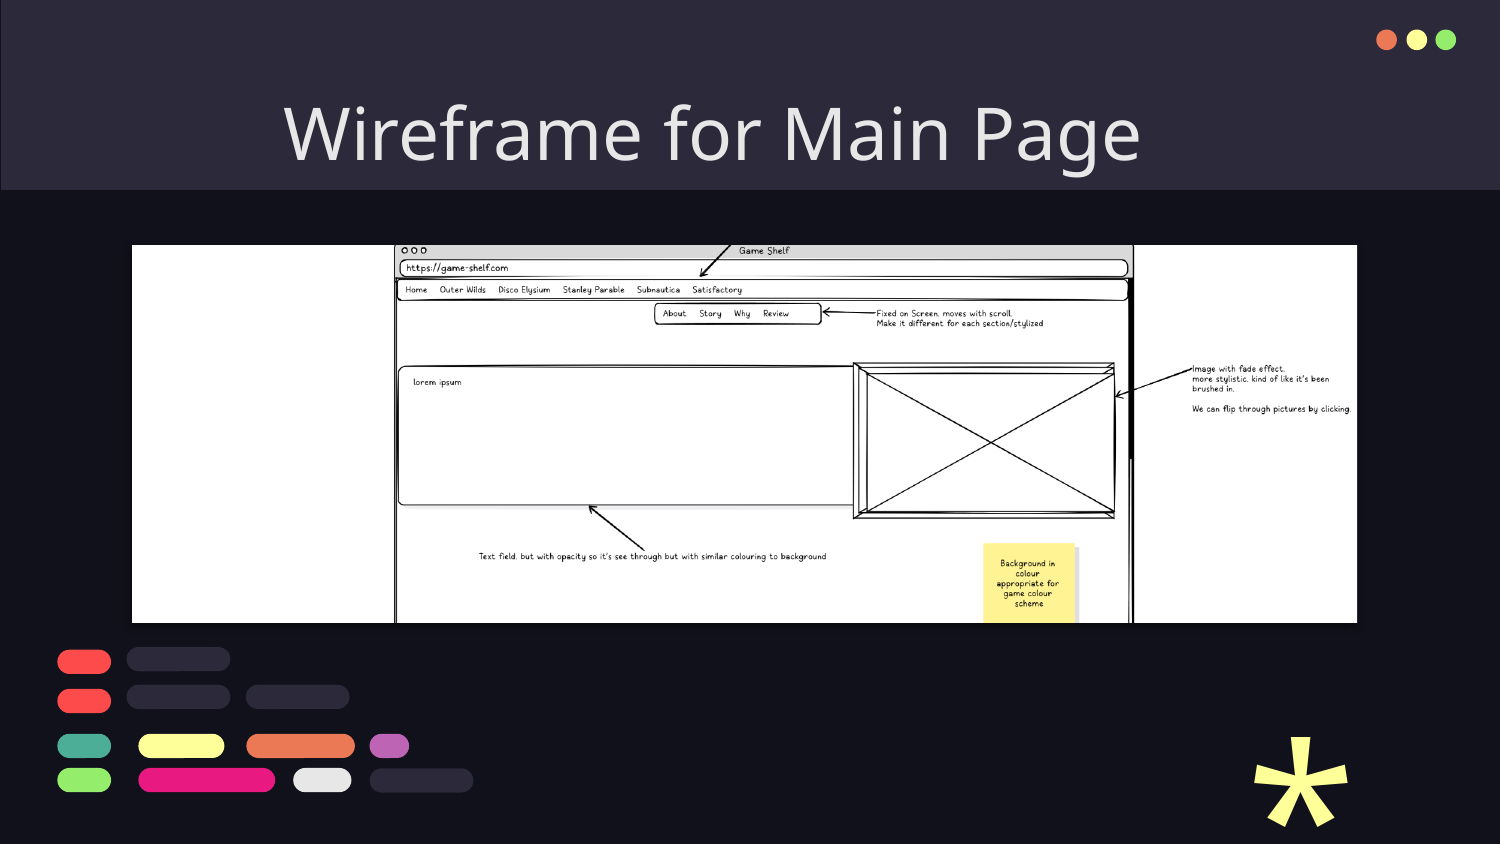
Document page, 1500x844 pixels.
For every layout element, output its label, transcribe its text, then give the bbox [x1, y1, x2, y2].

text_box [57, 646, 474, 793]
picture [131, 245, 1358, 624]
title Wireframe for Main Page [0, 72, 1433, 167]
text_box * [1231, 674, 1317, 805]
